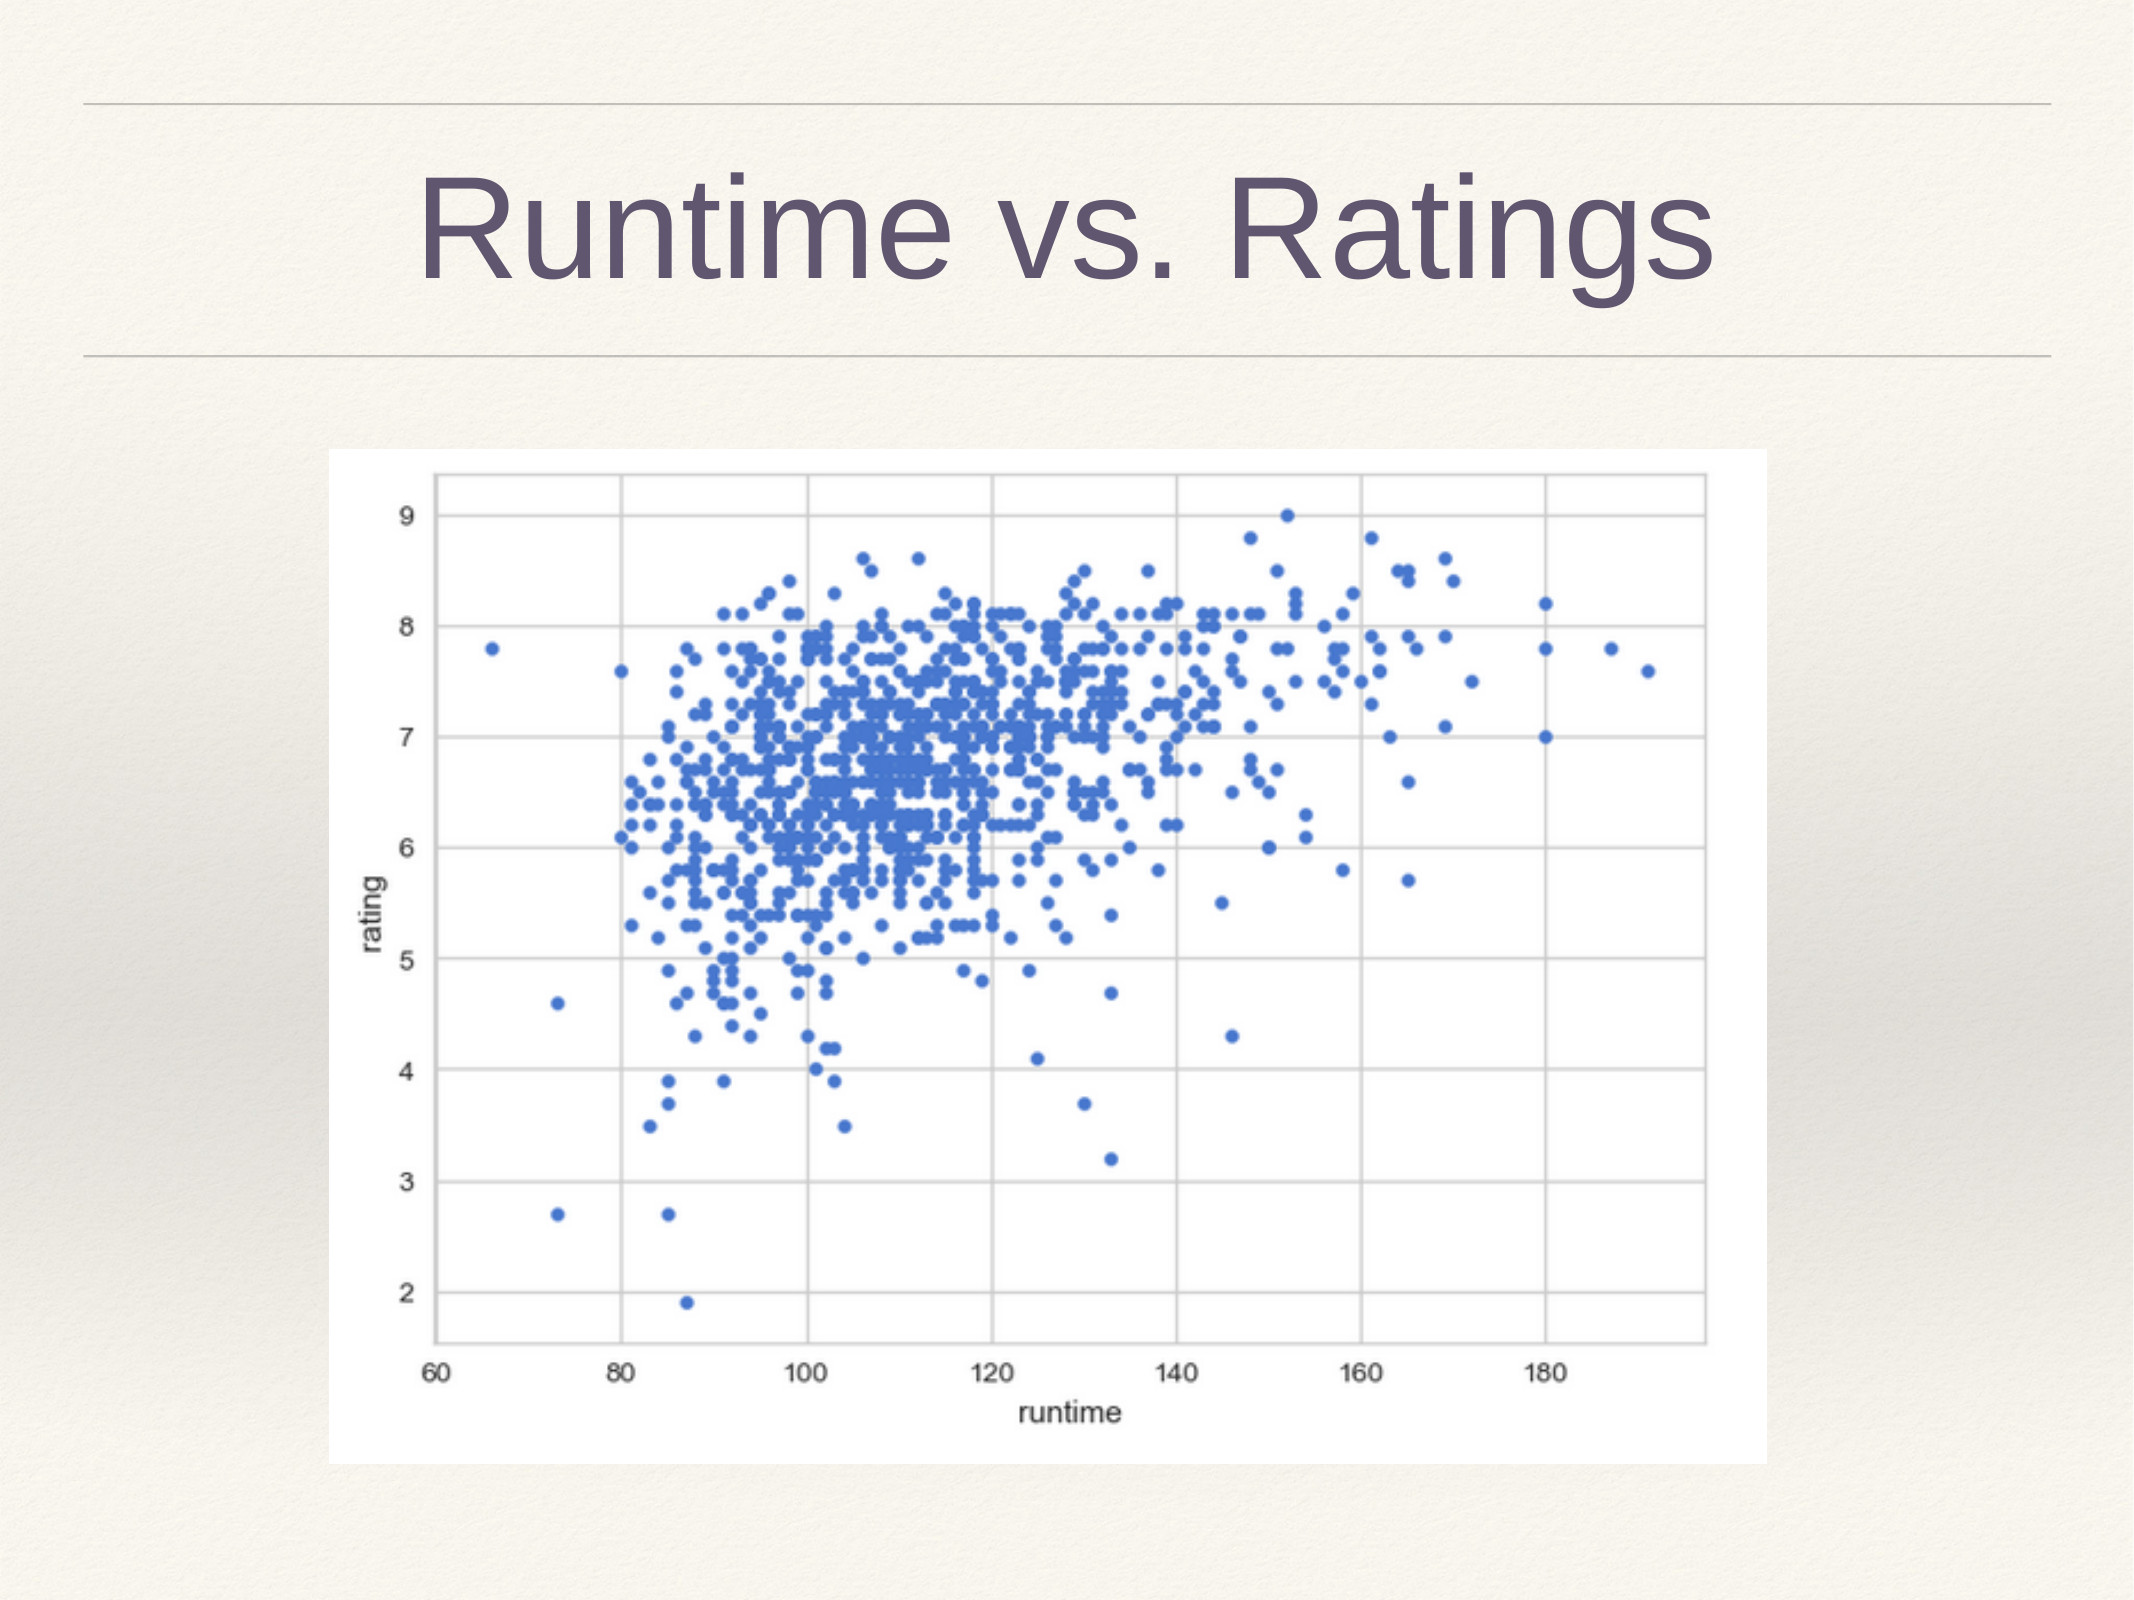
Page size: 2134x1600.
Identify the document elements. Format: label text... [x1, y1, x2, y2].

title Runtime vs. Ratings [82, 130, 2051, 332]
picture [0, 0, 2134, 1600]
